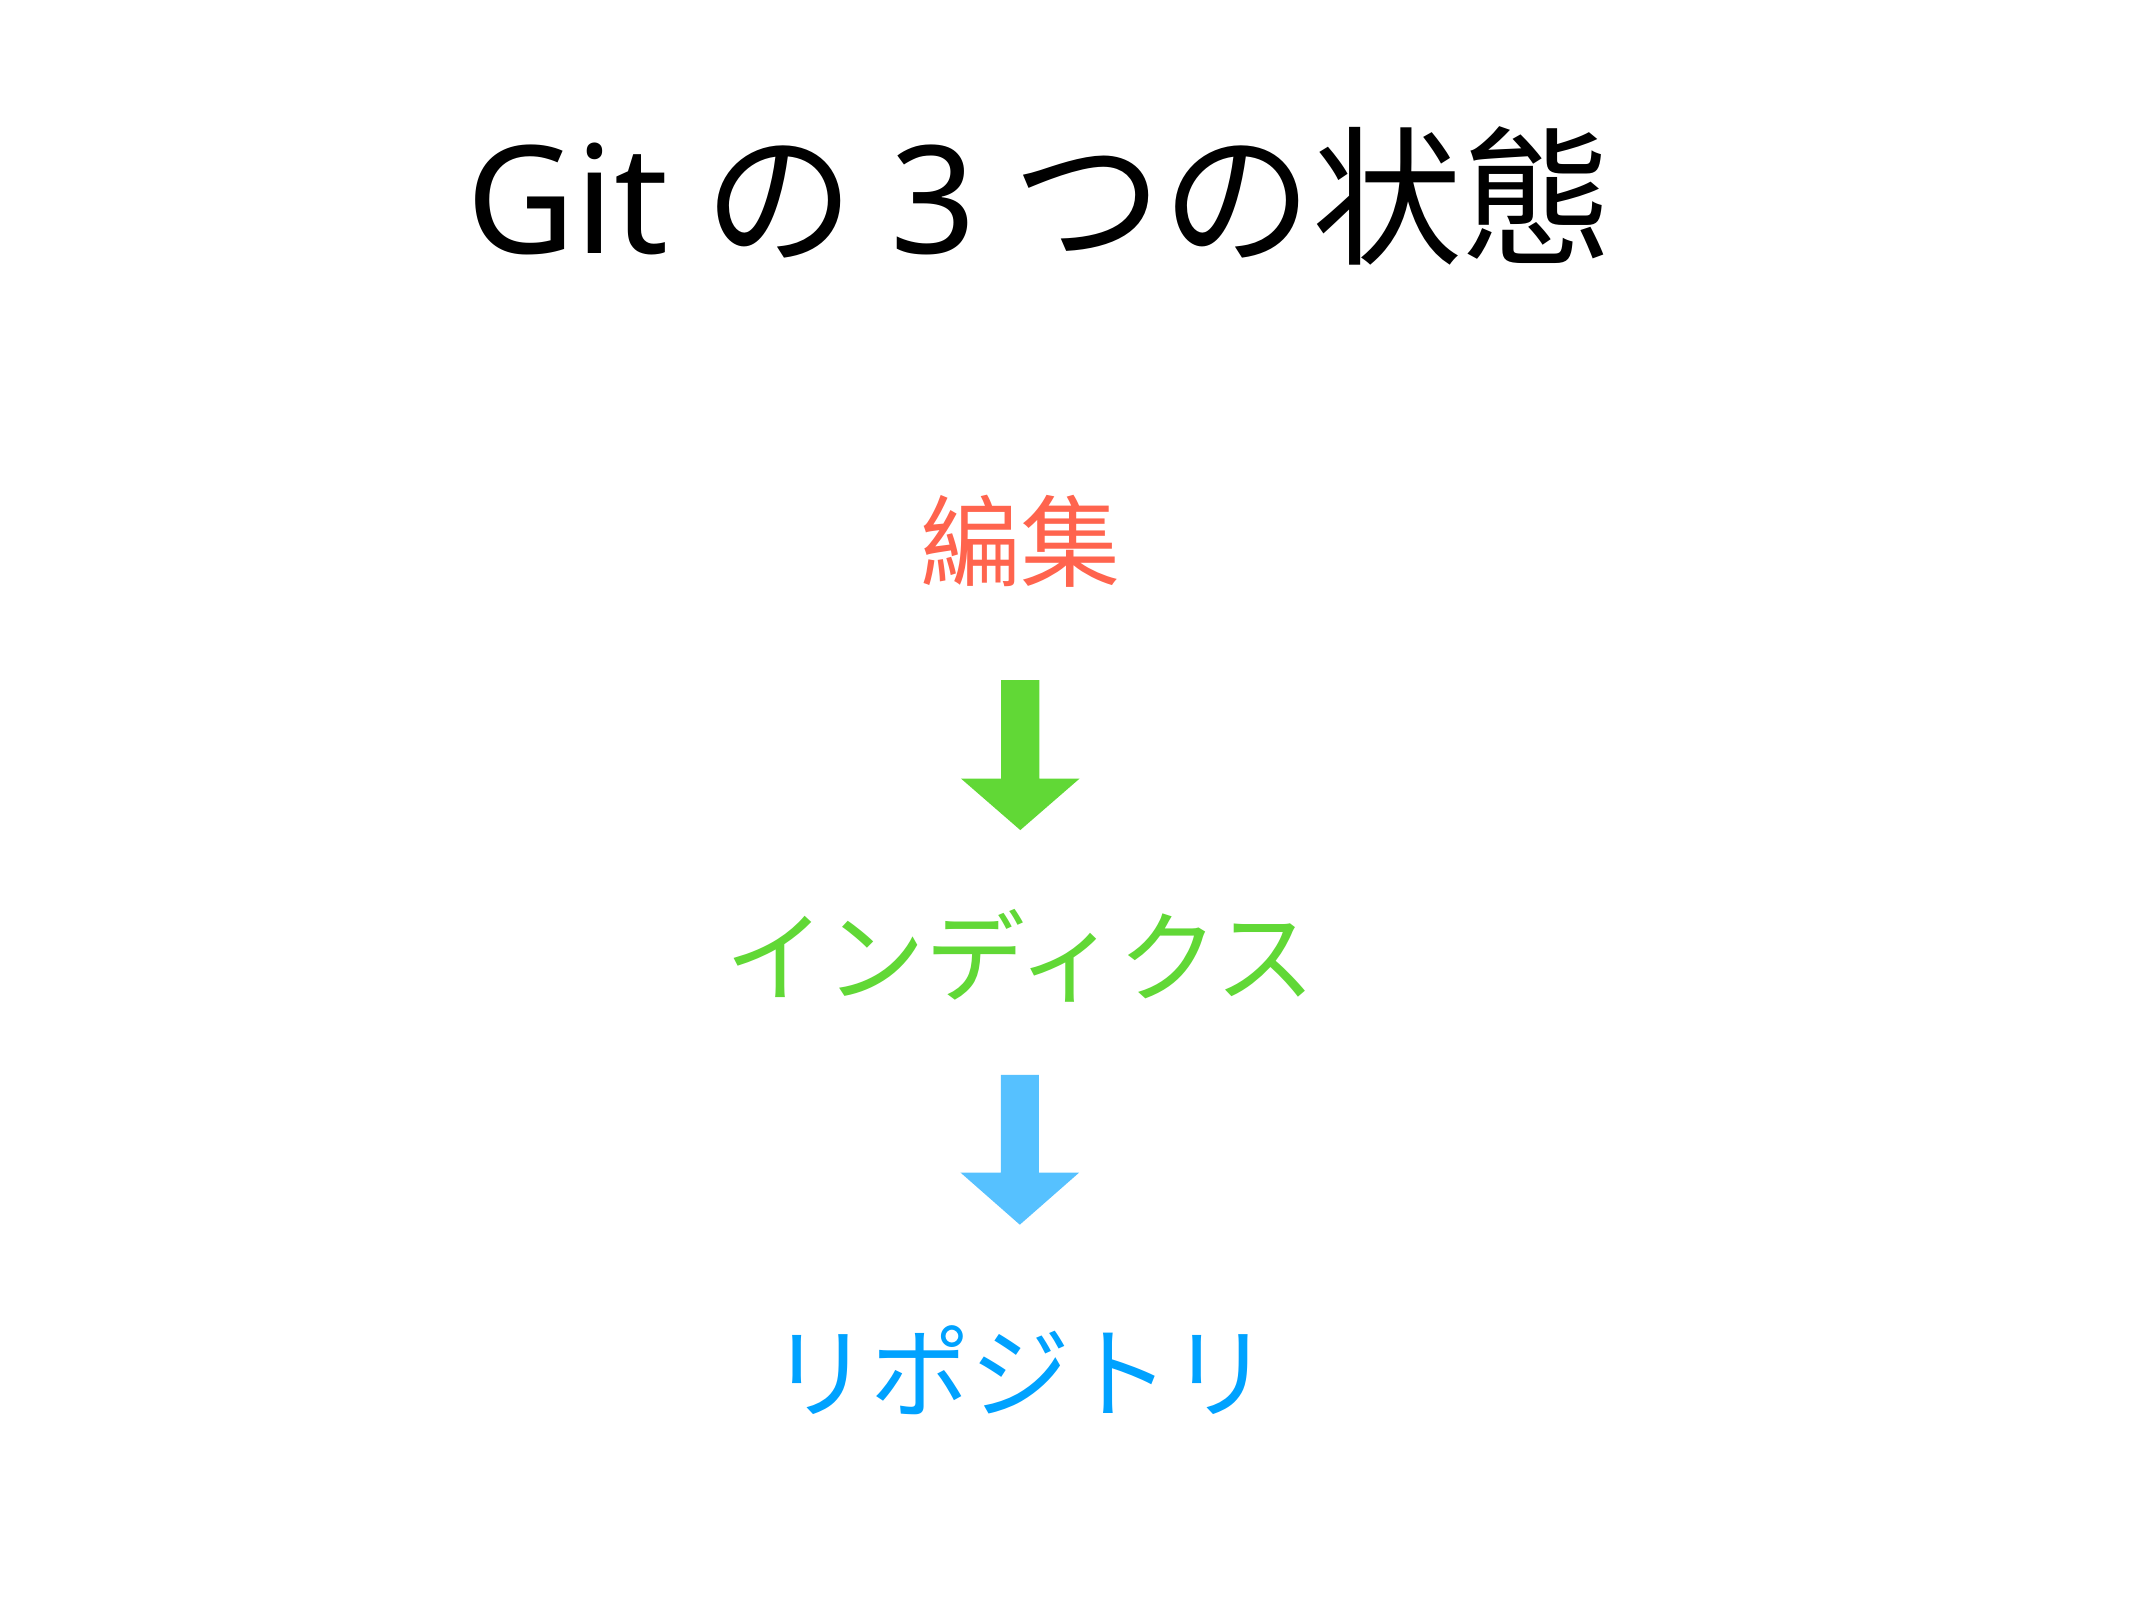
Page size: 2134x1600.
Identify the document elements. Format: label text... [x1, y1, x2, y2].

text_box 編集 [911, 471, 1129, 608]
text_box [760, 1074, 1280, 1429]
text_box Gitの3つの状態 [180, 87, 1898, 292]
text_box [712, 679, 1328, 1014]
